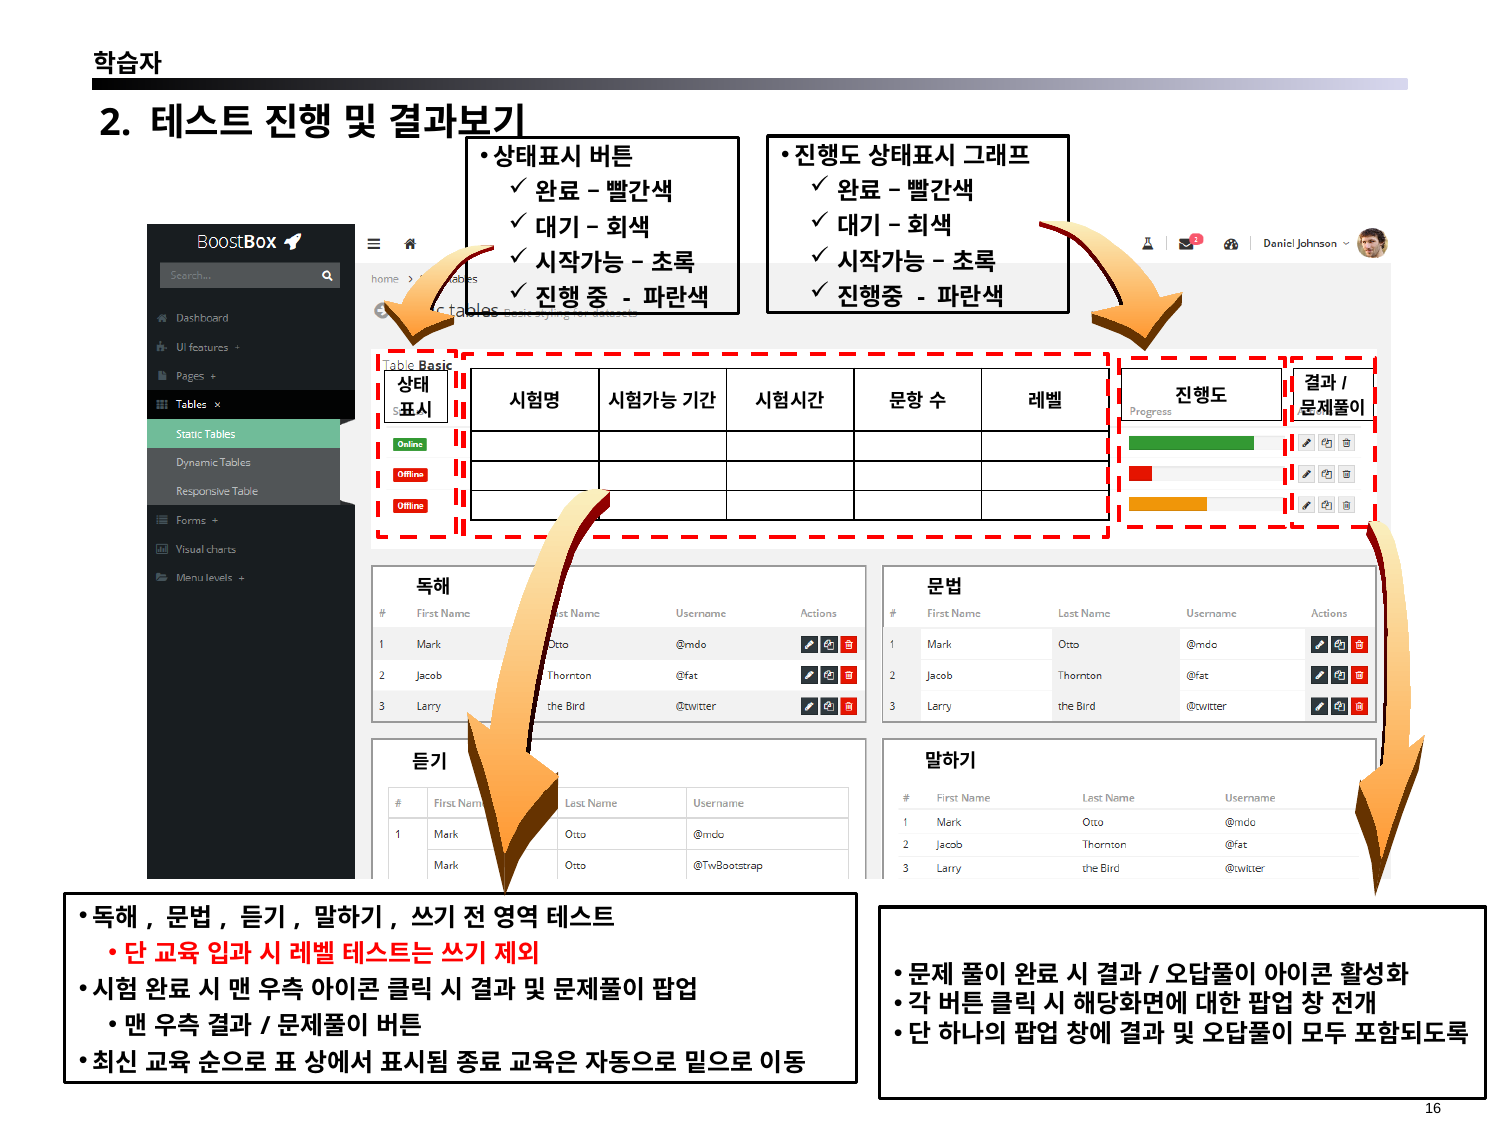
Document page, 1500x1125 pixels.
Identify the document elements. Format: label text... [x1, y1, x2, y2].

text_box 상태표시 버튼 완료 – 빨간색 대기 – 회색 시작가능 – 초록 진행 중 - 파란색 [466, 137, 739, 222]
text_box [1338, 524, 1429, 896]
text_box 문제 풀이 완료 시 결과/오답풀이 아이콘 활성화 각 버튼 클릭 시 해당화면에 대한 팝업 창 전개 단 하나의 팝업 창에 결과 및 오답풀이 모두 포함되도록 [879, 907, 1486, 1099]
text_box 2. 테스트 진행 및 결과보기 [99, 91, 1500, 225]
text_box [466, 488, 611, 897]
text_box 진행도 상태표시 그래프 완료 – 빨간색 대기 – 회색 시작가능 – 초록 진행중 - 파란색 [767, 136, 1069, 222]
text_box 독해, 문법, 듣기, 말하기, 쓰기 전 영역 테스트 단 교육 입과 시 레벨 테스트는 쓰기 제외 시험 완료 시 맨 우측 아이콘 클릭 시 결과 및 문제풀이 팝업 맨 우측 결과/문제풀이 버튼 최신 교육 순으로 표 상에서 표시됨 종료 교육은 자동으로 밑으로 이동 [64, 893, 857, 1083]
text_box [1038, 220, 1183, 352]
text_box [383, 245, 495, 347]
text_box 학습자 [93, 47, 300, 78]
picture [147, 224, 1391, 879]
